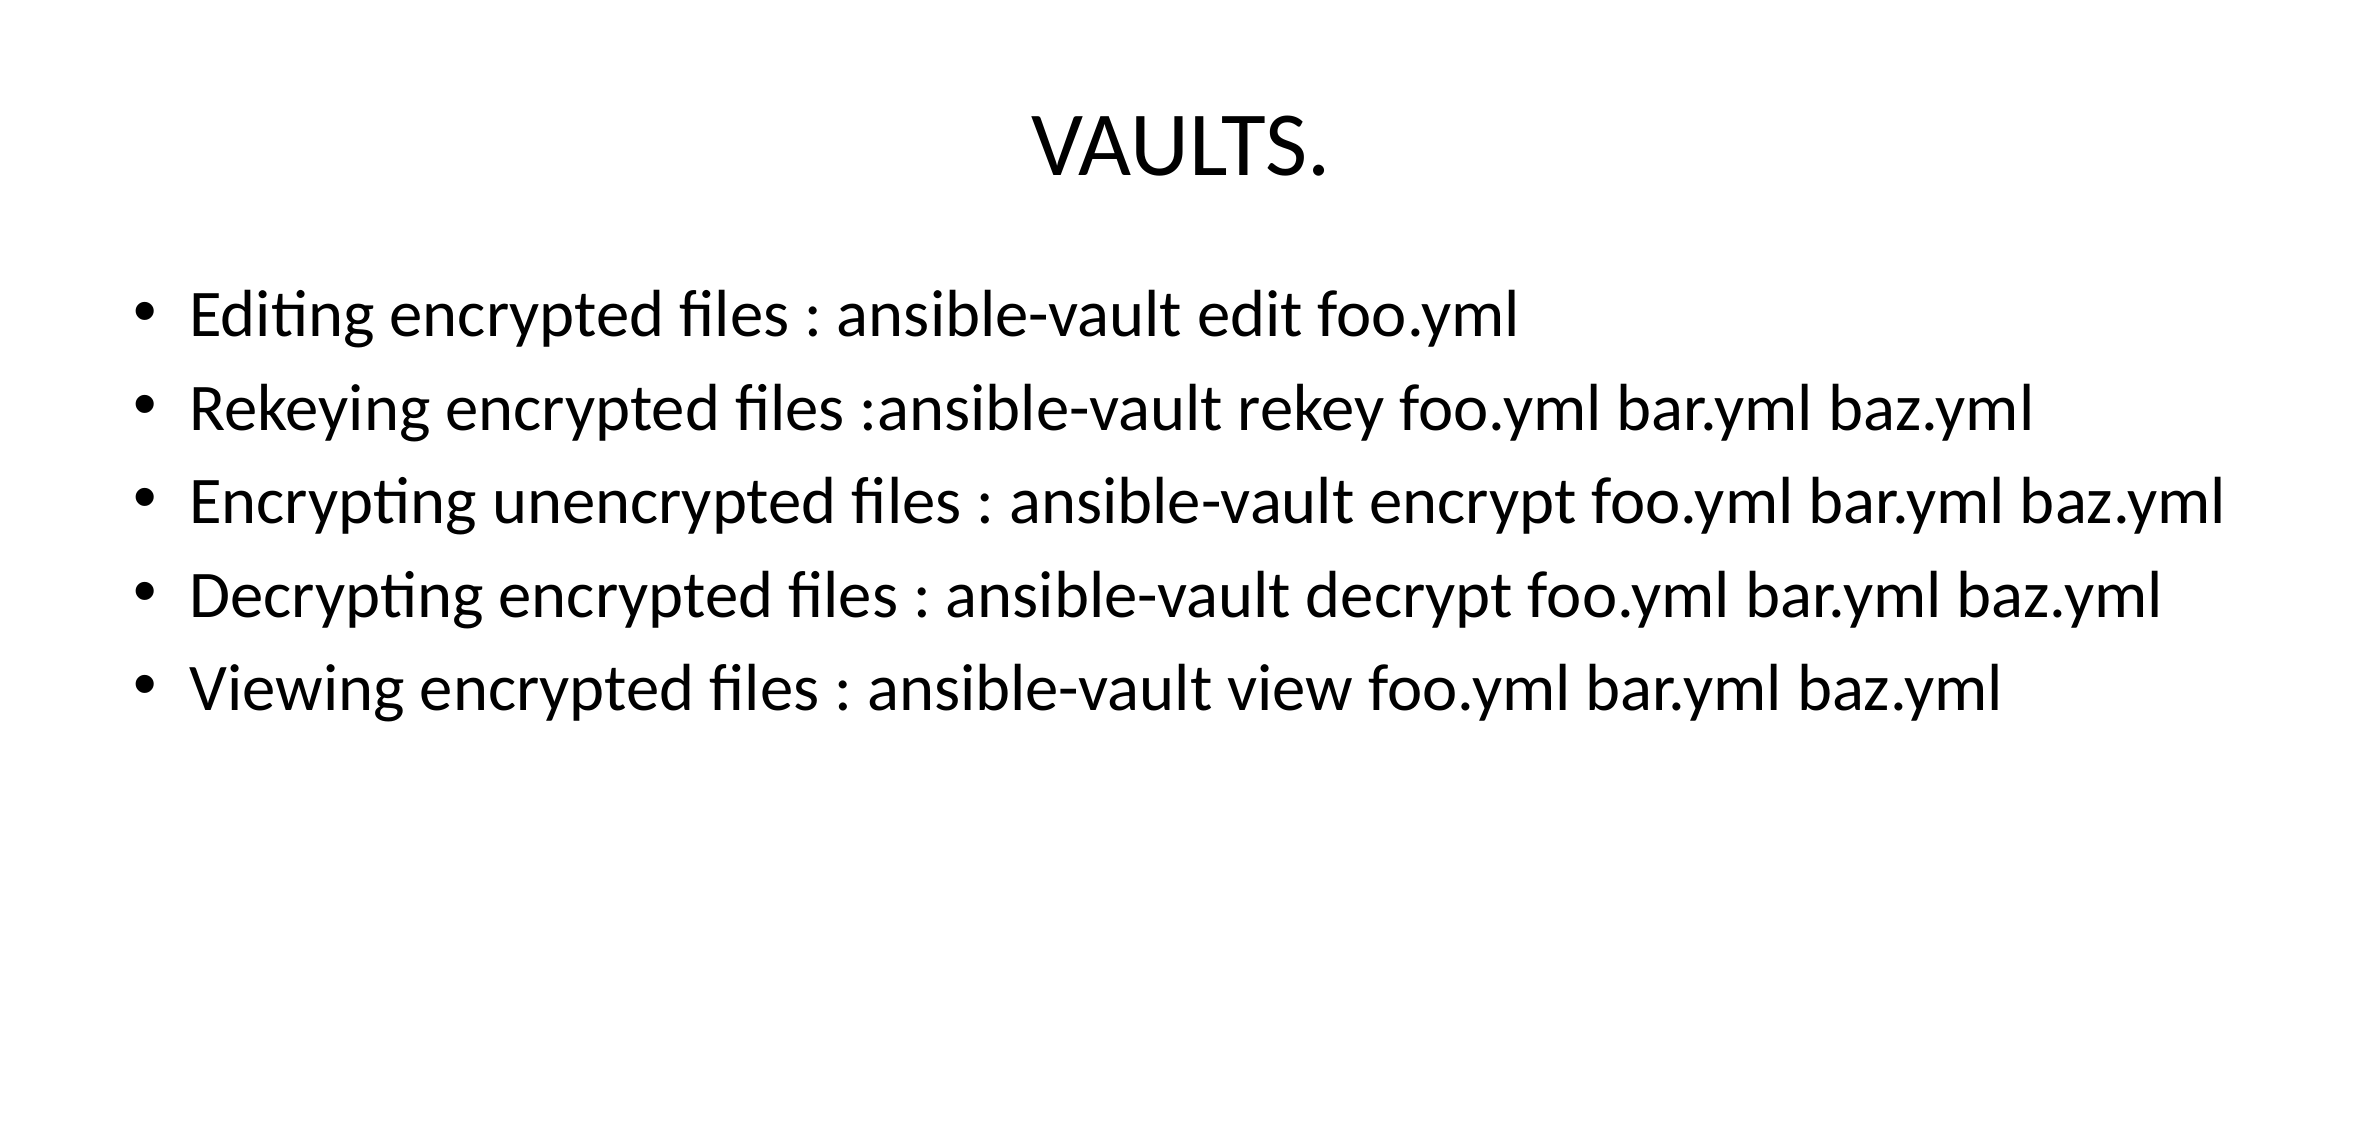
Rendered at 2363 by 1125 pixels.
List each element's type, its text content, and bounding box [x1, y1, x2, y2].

list Editing encrypted files : ansible-vault edit foo.yml Rekeying encrypted files :ansible-vault rekey foo.yml bar.yml baz.yml Encrypting unencrypted files : ansible-vault encrypt foo.yml bar.yml baz.yml Decrypting encrypted files : ansible-vault decrypt foo.yml bar.yml baz.yml Viewing encrypted files : ansible-vault view foo.yml bar.yml baz.yml [118, 262, 2245, 1005]
title VAULTS. [118, 45, 2245, 233]
